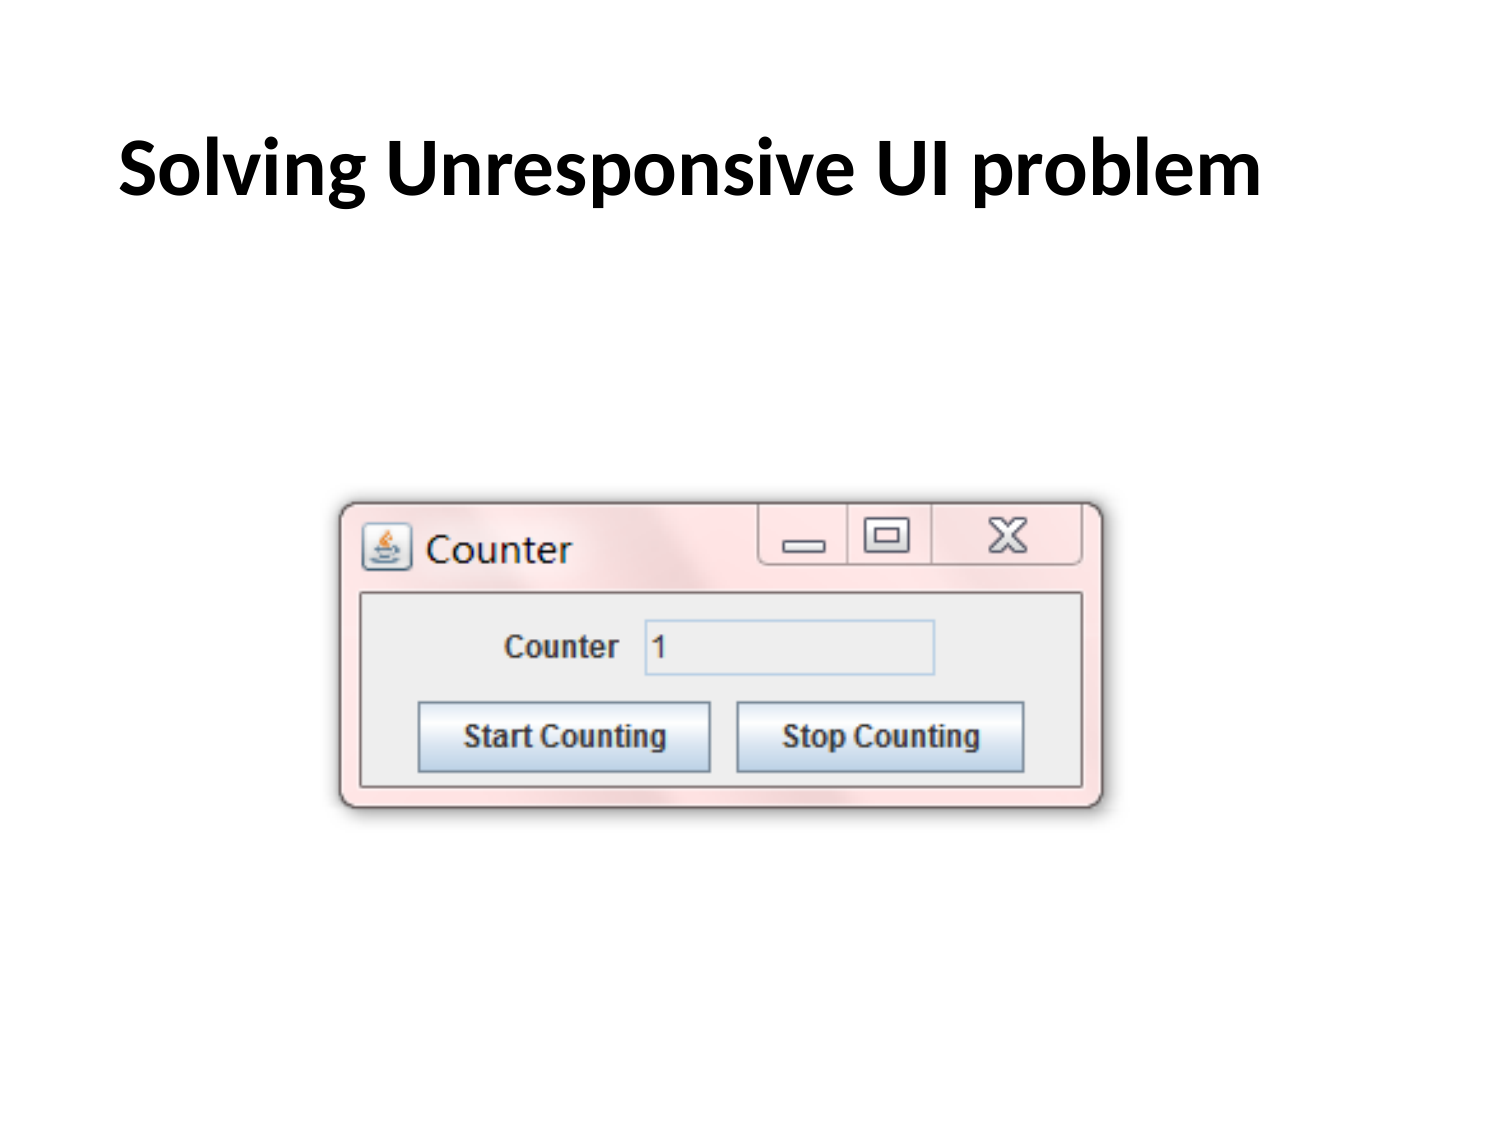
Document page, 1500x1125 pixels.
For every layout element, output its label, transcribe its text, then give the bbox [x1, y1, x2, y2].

picture [314, 477, 1140, 835]
title Solving Unresponsive UI problem [103, 59, 1397, 278]
